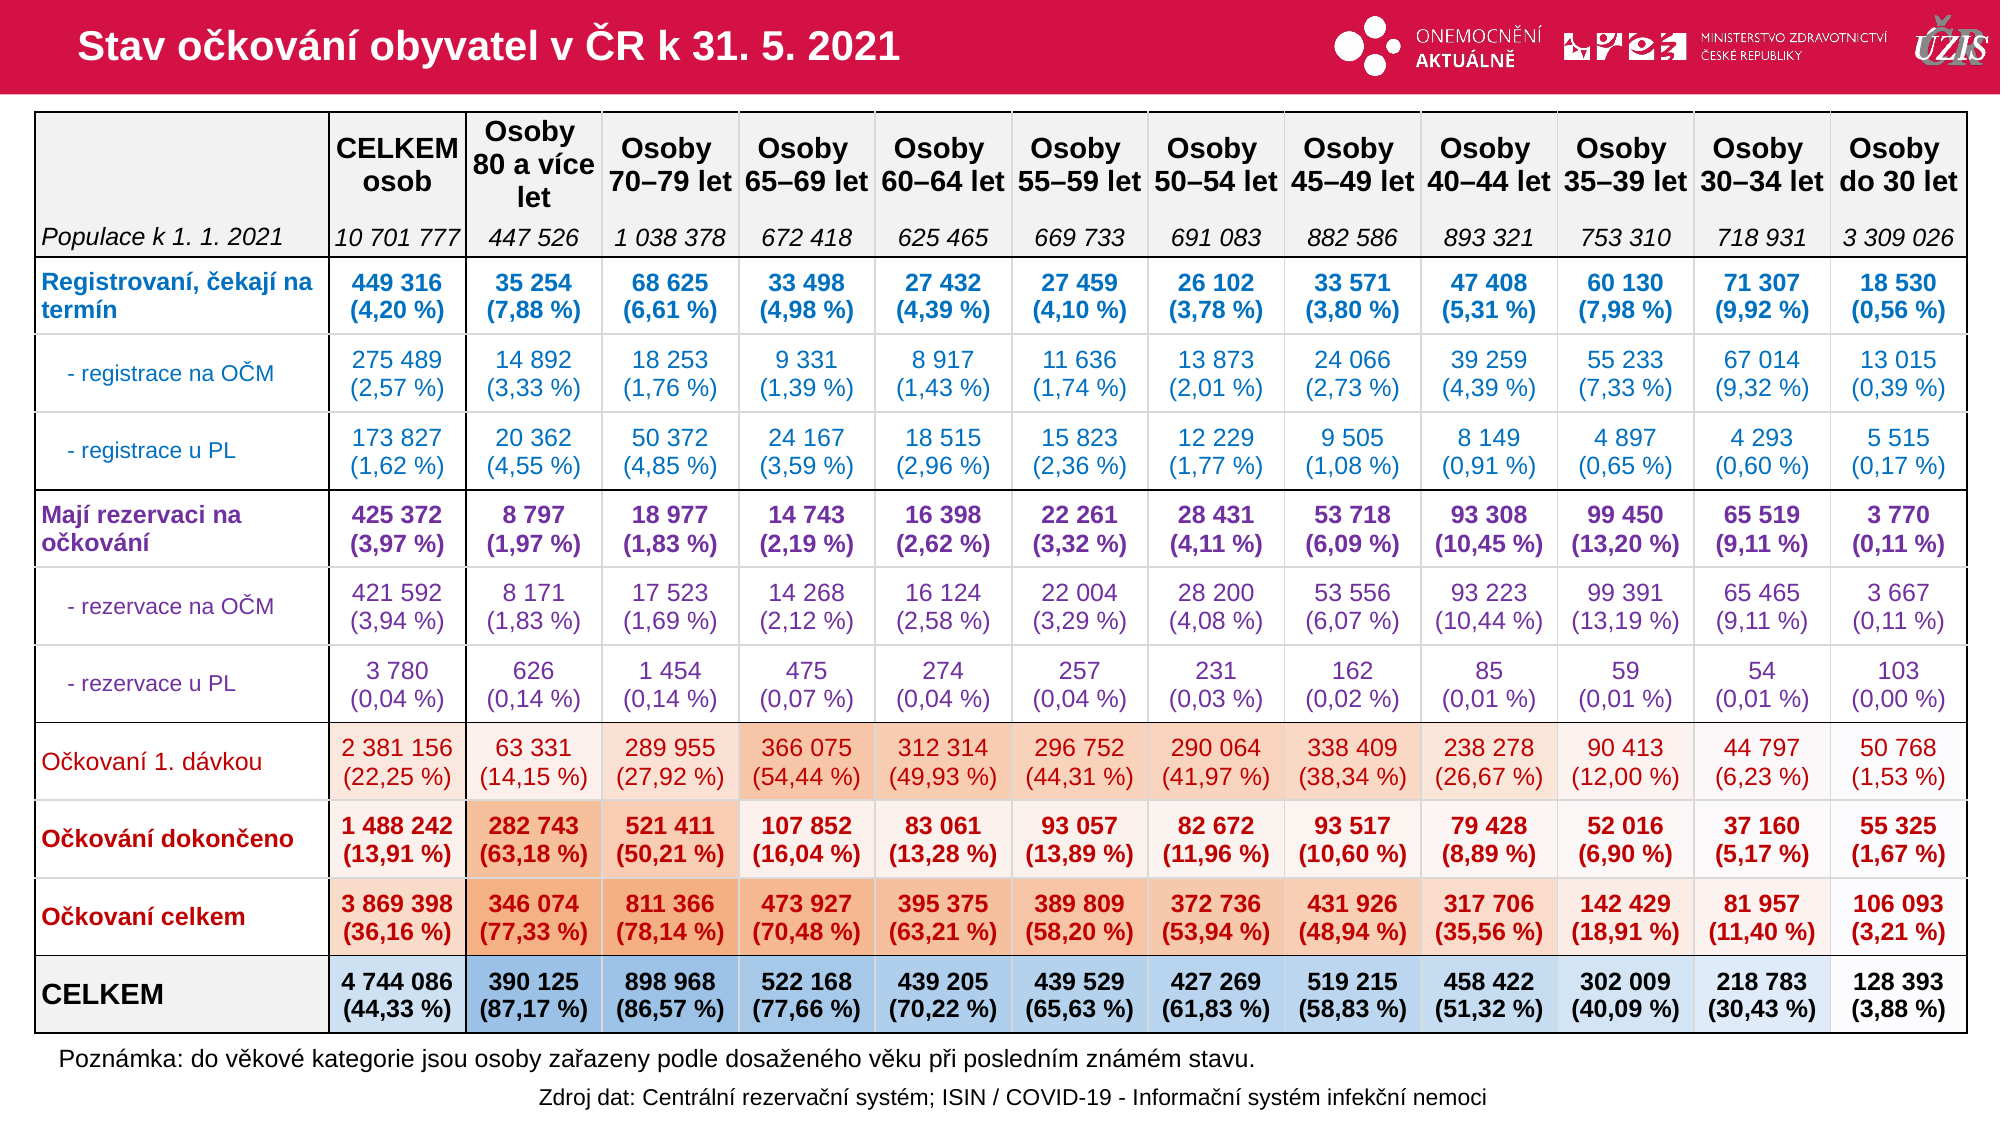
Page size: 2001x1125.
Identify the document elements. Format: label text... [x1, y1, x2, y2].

table_cell 28 200 (4,08 %) [1149, 568, 1284, 644]
table_cell 439 205 (70,22 %) [876, 956, 1011, 1032]
table_cell 302 009 (40,09 %) [1558, 956, 1693, 1032]
table_cell 99 391 (13,19 %) [1558, 568, 1693, 644]
table_cell 898 968 (86,57 %) [603, 956, 738, 1032]
table_cell 3 770 (0,11 %) [1831, 491, 1966, 566]
table_cell 93 223 (10,44 %) [1422, 568, 1557, 644]
table_cell 4 897 (0,65 %) [1558, 413, 1693, 489]
table_cell 14 268 (2,12 %) [740, 568, 874, 644]
table_cell 218 783 (30,43 %) [1695, 956, 1830, 1032]
text_box Poznámka: do věkové kategorie jsou osoby zařazeny podle dosaženého věku při posledním známém stavu. [43, 1034, 1962, 1080]
table_cell Registrovaní, čekají na termín [36, 258, 328, 333]
table_cell 4 293 (0,60 %) [1695, 413, 1830, 489]
table_cell 4 744 086 (44,33 %) [330, 956, 465, 1032]
table_cell 338 409 (38,34 %) [1285, 723, 1420, 799]
table_cell 458 422 (51,32 %) [1422, 956, 1557, 1032]
table_cell 691 083 [1149, 217, 1284, 256]
text_box Zdroj dat: Centrální rezervační systém; ISIN / COVID-19 - Informační systém infekční nemoci [523, 1080, 1503, 1118]
table_cell 312 314 (49,93 %) [876, 723, 1011, 799]
table_cell Očkování dokončeno [36, 801, 328, 877]
table_cell 14 892 (3,33 %) [467, 335, 601, 411]
table_cell 24 066 (2,73 %) [1285, 335, 1420, 411]
table_header Osoby 55–59 let [1013, 113, 1147, 217]
table_cell 275 489 (2,57 %) [330, 335, 465, 411]
table_cell 475 (0,07 %) [740, 646, 874, 722]
table_cell - registrace na OČM [36, 335, 328, 411]
table_cell 15 823 (2,36 %) [1013, 413, 1147, 489]
table_cell 425 372 (3,97 %) [330, 491, 465, 566]
table_cell 390 125 (87,17 %) [467, 956, 601, 1032]
table_cell 50 768 (1,53 %) [1831, 723, 1966, 799]
table_cell - registrace u PL [36, 413, 328, 489]
picture [1334, 16, 1542, 76]
table_cell 1 488 242 (13,91 %) [330, 801, 465, 877]
table_cell 59 (0,01 %) [1558, 646, 1693, 722]
table_cell 63 331 (14,15 %) [467, 723, 601, 799]
table_cell 37 160 (5,17 %) [1695, 801, 1830, 877]
table_cell 82 672 (11,96 %) [1149, 801, 1284, 877]
table_header Osoby 50–54 let [1149, 113, 1284, 217]
table_cell 93 517 (10,60 %) [1285, 801, 1420, 877]
table_cell 317 706 (35,56 %) [1422, 879, 1557, 955]
table_cell 22 004 (3,29 %) [1013, 568, 1147, 644]
table_cell 44 797 (6,23 %) [1695, 723, 1830, 799]
table_cell 447 526 [467, 217, 601, 256]
table_cell 473 927 (70,48 %) [740, 879, 874, 955]
table_cell 882 586 [1285, 217, 1420, 256]
table_cell 52 016 (6,90 %) [1558, 801, 1693, 877]
table_header Osoby 30–34 let [1695, 113, 1830, 217]
table_cell 65 465 (9,11 %) [1695, 568, 1830, 644]
table_header Osoby 70–79 let [603, 113, 738, 217]
table_cell 3 667 (0,11 %) [1831, 568, 1966, 644]
table_cell 67 014 (9,32 %) [1695, 335, 1830, 411]
table_cell 753 310 [1558, 217, 1693, 256]
table_cell 290 064 (41,97 %) [1149, 723, 1284, 799]
table_cell 372 736 (53,94 %) [1149, 879, 1284, 955]
table_cell 672 418 [740, 217, 874, 256]
table_cell 893 321 [1422, 217, 1557, 256]
table_cell 93 308 (10,45 %) [1422, 491, 1557, 566]
table_cell 296 752 (44,31 %) [1013, 723, 1147, 799]
table_cell 35 254 (7,88 %) [467, 258, 601, 333]
table_cell 107 852 (16,04 %) [740, 801, 874, 877]
table_header Osoby 60–64 let [876, 113, 1011, 217]
table_cell 24 167 (3,59 %) [740, 413, 874, 489]
table_header Osoby 80 a více let [467, 113, 601, 217]
table_cell 626 (0,14 %) [467, 646, 601, 722]
table_cell 431 926 (48,94 %) [1285, 879, 1420, 955]
table_cell 17 523 (1,69 %) [603, 568, 738, 644]
picture [1915, 15, 1989, 66]
table_header Osoby 65–69 let [740, 113, 874, 217]
table_cell 257 (0,04 %) [1013, 646, 1147, 722]
table_cell - rezervace u PL [36, 646, 328, 722]
table_cell 83 061 (13,28 %) [876, 801, 1011, 877]
table_cell 53 718 (6,09 %) [1285, 491, 1420, 566]
table_cell 27 432 (4,39 %) [876, 258, 1011, 333]
table_cell 65 519 (9,11 %) [1695, 491, 1830, 566]
table_cell 439 529 (65,63 %) [1013, 956, 1147, 1032]
table_cell 27 459 (4,10 %) [1013, 258, 1147, 333]
table_cell 8 917 (1,43 %) [876, 335, 1011, 411]
table_cell 81 957 (11,40 %) [1695, 879, 1830, 955]
table_cell 16 124 (2,58 %) [876, 568, 1011, 644]
table_cell 811 366 (78,14 %) [603, 879, 738, 955]
table_cell 289 955 (27,92 %) [603, 723, 738, 799]
table_header Osoby 45–49 let [1285, 113, 1420, 217]
table_cell 8 171 (1,83 %) [467, 568, 601, 644]
table_cell 718 931 [1695, 217, 1830, 256]
table_cell 2 381 156 (22,25 %) [330, 723, 465, 799]
table_cell 522 168 (77,66 %) [740, 956, 874, 1032]
table_cell 39 259 (4,39 %) [1422, 335, 1557, 411]
table_cell 16 398 (2,62 %) [876, 491, 1011, 566]
table_cell 20 362 (4,55 %) [467, 413, 601, 489]
table_cell 8 149 (0,91 %) [1422, 413, 1557, 489]
table_cell 162 (0,02 %) [1285, 646, 1420, 722]
table_cell 106 093 (3,21 %) [1831, 879, 1966, 955]
table_cell 18 977 (1,83 %) [603, 491, 738, 566]
table_cell 128 393 (3,88 %) [1831, 956, 1966, 1032]
table_cell CELKEM [36, 956, 328, 1032]
table_cell 389 809 (58,20 %) [1013, 879, 1147, 955]
table_header Osoby do 30 let [1831, 113, 1966, 217]
table_cell 99 450 (13,20 %) [1558, 491, 1693, 566]
table_cell 79 428 (8,89 %) [1422, 801, 1557, 877]
table_cell - rezervace na OČM [36, 568, 328, 644]
table_cell Mají rezervaci na očkování [36, 491, 328, 566]
table_cell 90 413 (12,00 %) [1558, 723, 1693, 799]
table_cell 26 102 (3,78 %) [1149, 258, 1284, 333]
table_cell 60 130 (7,98 %) [1558, 258, 1693, 333]
table_cell 33 498 (4,98 %) [740, 258, 874, 333]
table_cell 85 (0,01 %) [1422, 646, 1557, 722]
table_cell 9 505 (1,08 %) [1285, 413, 1420, 489]
table_cell 18 530 (0,56 %) [1831, 258, 1966, 333]
table_cell 231 (0,03 %) [1149, 646, 1284, 722]
table_cell Očkovaní 1. dávkou [36, 723, 328, 799]
table_cell 1 038 378 [603, 217, 738, 256]
table_cell 9 331 (1,39 %) [740, 335, 874, 411]
table_cell 519 215 (58,83 %) [1285, 956, 1420, 1032]
table_cell 421 592 (3,94 %) [330, 568, 465, 644]
table_header Osoby 35–39 let [1558, 113, 1693, 217]
table_cell 5 515 (0,17 %) [1831, 413, 1966, 489]
table_cell 11 636 (1,74 %) [1013, 335, 1147, 411]
table_cell 3 869 398 (36,16 %) [330, 879, 465, 955]
table_cell 395 375 (63,21 %) [876, 879, 1011, 955]
table_cell 3 309 026 [1831, 217, 1966, 256]
table_cell 3 780 (0,04 %) [330, 646, 465, 722]
table_cell 54 (0,01 %) [1695, 646, 1830, 722]
picture [1563, 31, 1888, 60]
table_cell 8 797 (1,97 %) [467, 491, 601, 566]
table_cell 12 229 (1,77 %) [1149, 413, 1284, 489]
table_cell 53 556 (6,07 %) [1285, 568, 1420, 644]
table_cell 521 411 (50,21 %) [603, 801, 738, 877]
table_cell 10 701 777 [330, 217, 465, 256]
table_cell 142 429 (18,91 %) [1558, 879, 1693, 955]
table_cell 71 307 (9,92 %) [1695, 258, 1830, 333]
table_cell 22 261 (3,32 %) [1013, 491, 1147, 566]
title Stav očkování obyvatel v ČR k 31. 5. 2021 [62, 0, 1144, 95]
table_cell 274 (0,04 %) [876, 646, 1011, 722]
table_cell 13 873 (2,01 %) [1149, 335, 1284, 411]
table_cell 1 454 (0,14 %) [603, 646, 738, 722]
table_cell 14 743 (2,19 %) [740, 491, 874, 566]
table_cell 93 057 (13,89 %) [1013, 801, 1147, 877]
table_cell 50 372 (4,85 %) [603, 413, 738, 489]
table_cell 238 278 (26,67 %) [1422, 723, 1557, 799]
table_header Osoby 40–44 let [1422, 113, 1557, 217]
table_cell 68 625 (6,61 %) [603, 258, 738, 333]
table_cell 18 515 (2,96 %) [876, 413, 1011, 489]
table_cell 669 733 [1013, 217, 1147, 256]
table_cell Očkovaní celkem [36, 879, 328, 955]
table_cell 366 075 (54,44 %) [740, 723, 874, 799]
table_cell 55 325 (1,67 %) [1831, 801, 1966, 877]
table_cell 346 074 (77,33 %) [467, 879, 601, 955]
table_header CELKEM osob [330, 113, 465, 217]
table_cell 173 827 (1,62 %) [330, 413, 465, 489]
table_header [36, 113, 328, 217]
table_cell 13 015 (0,39 %) [1831, 335, 1966, 411]
table_cell 449 316 (4,20 %) [330, 258, 465, 333]
table_cell 28 431 (4,11 %) [1149, 491, 1284, 566]
table_cell 625 465 [876, 217, 1011, 256]
table_cell 282 743 (63,18 %) [467, 801, 601, 877]
table_cell 103 (0,00 %) [1831, 646, 1966, 722]
table_cell 47 408 (5,31 %) [1422, 258, 1557, 333]
table_cell 18 253 (1,76 %) [603, 335, 738, 411]
table_cell Populace k 1. 1. 2021 [36, 217, 328, 256]
table_cell 427 269 (61,83 %) [1149, 956, 1284, 1032]
table_cell 55 233 (7,33 %) [1558, 335, 1693, 411]
table_cell 33 571 (3,80 %) [1285, 258, 1420, 333]
